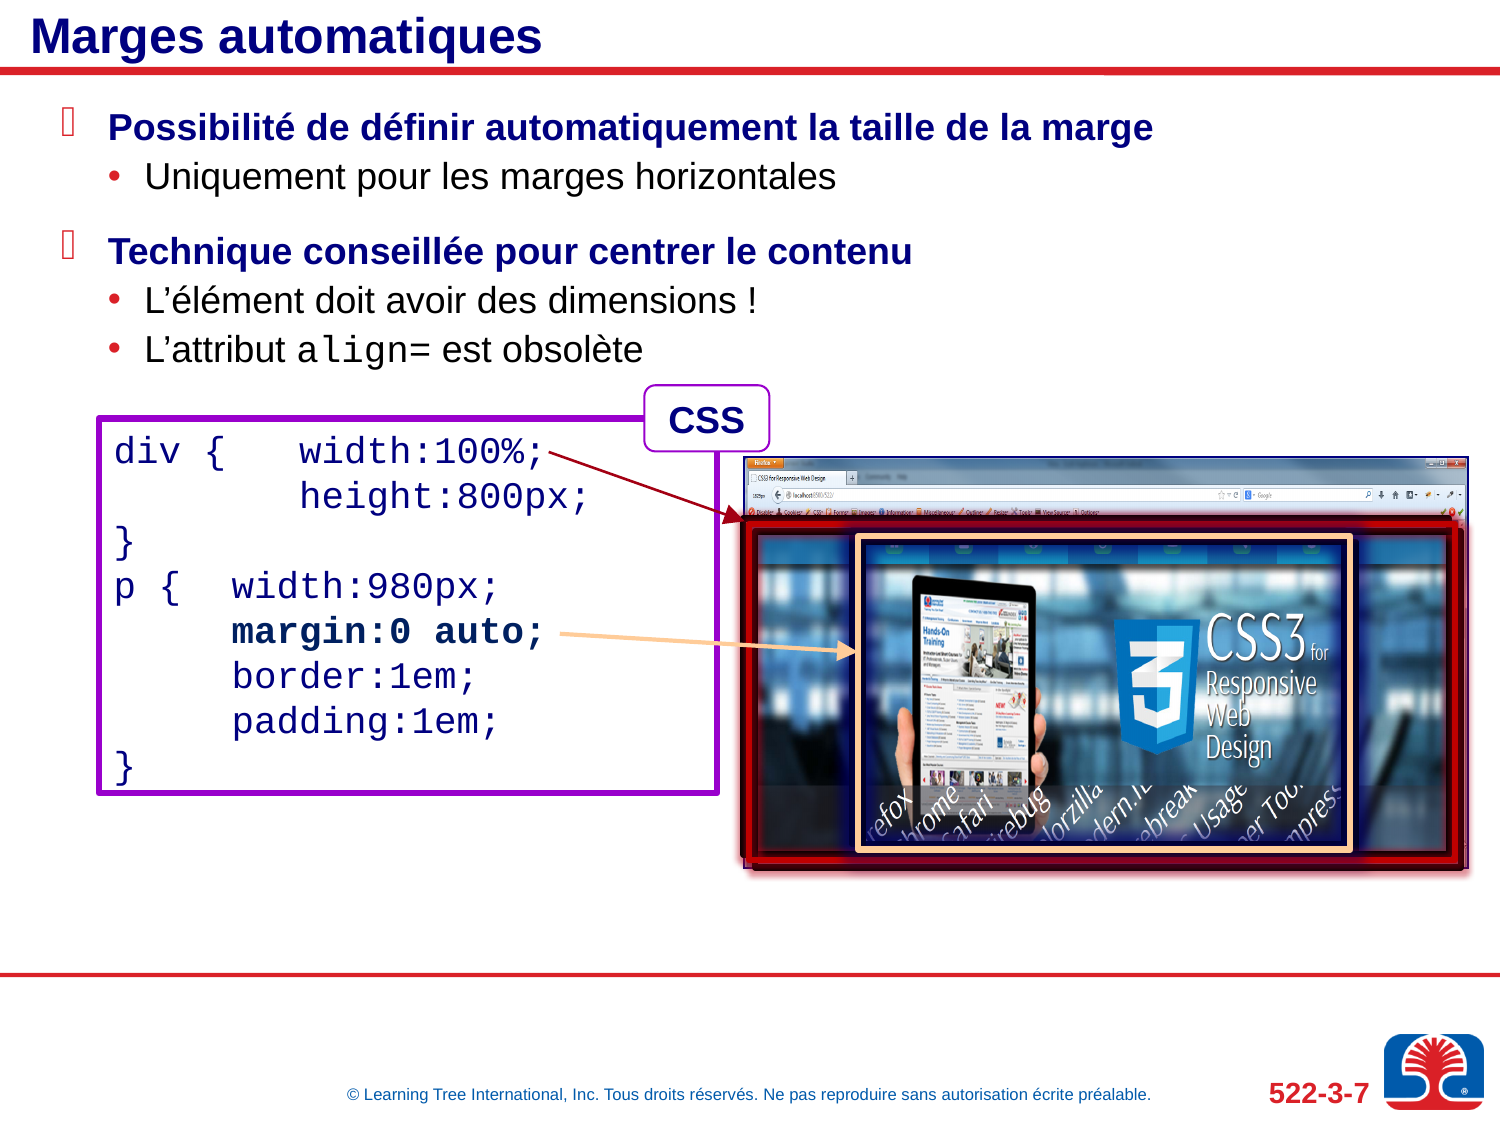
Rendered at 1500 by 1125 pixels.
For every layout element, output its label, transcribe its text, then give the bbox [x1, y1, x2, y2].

picture [1384, 1034, 1484, 1110]
text_box CSS [644, 385, 770, 452]
text_box div { width:100%; height:800px; } p { width:980px; margin:0 auto; border:1em; padding:1em; } [98, 418, 717, 794]
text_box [548, 451, 745, 522]
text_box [559, 633, 859, 653]
list Possibilité de définir automatiquement la taille de la marge Uniquement pour les marges horizontales Technique conseillée pour centrer le contenu L’élément doit avoir des dimensions ! L’attribut align= est obsolète [45, 95, 1457, 386]
title Marges automatiques [0, 0, 1500, 67]
picture [744, 457, 1468, 868]
